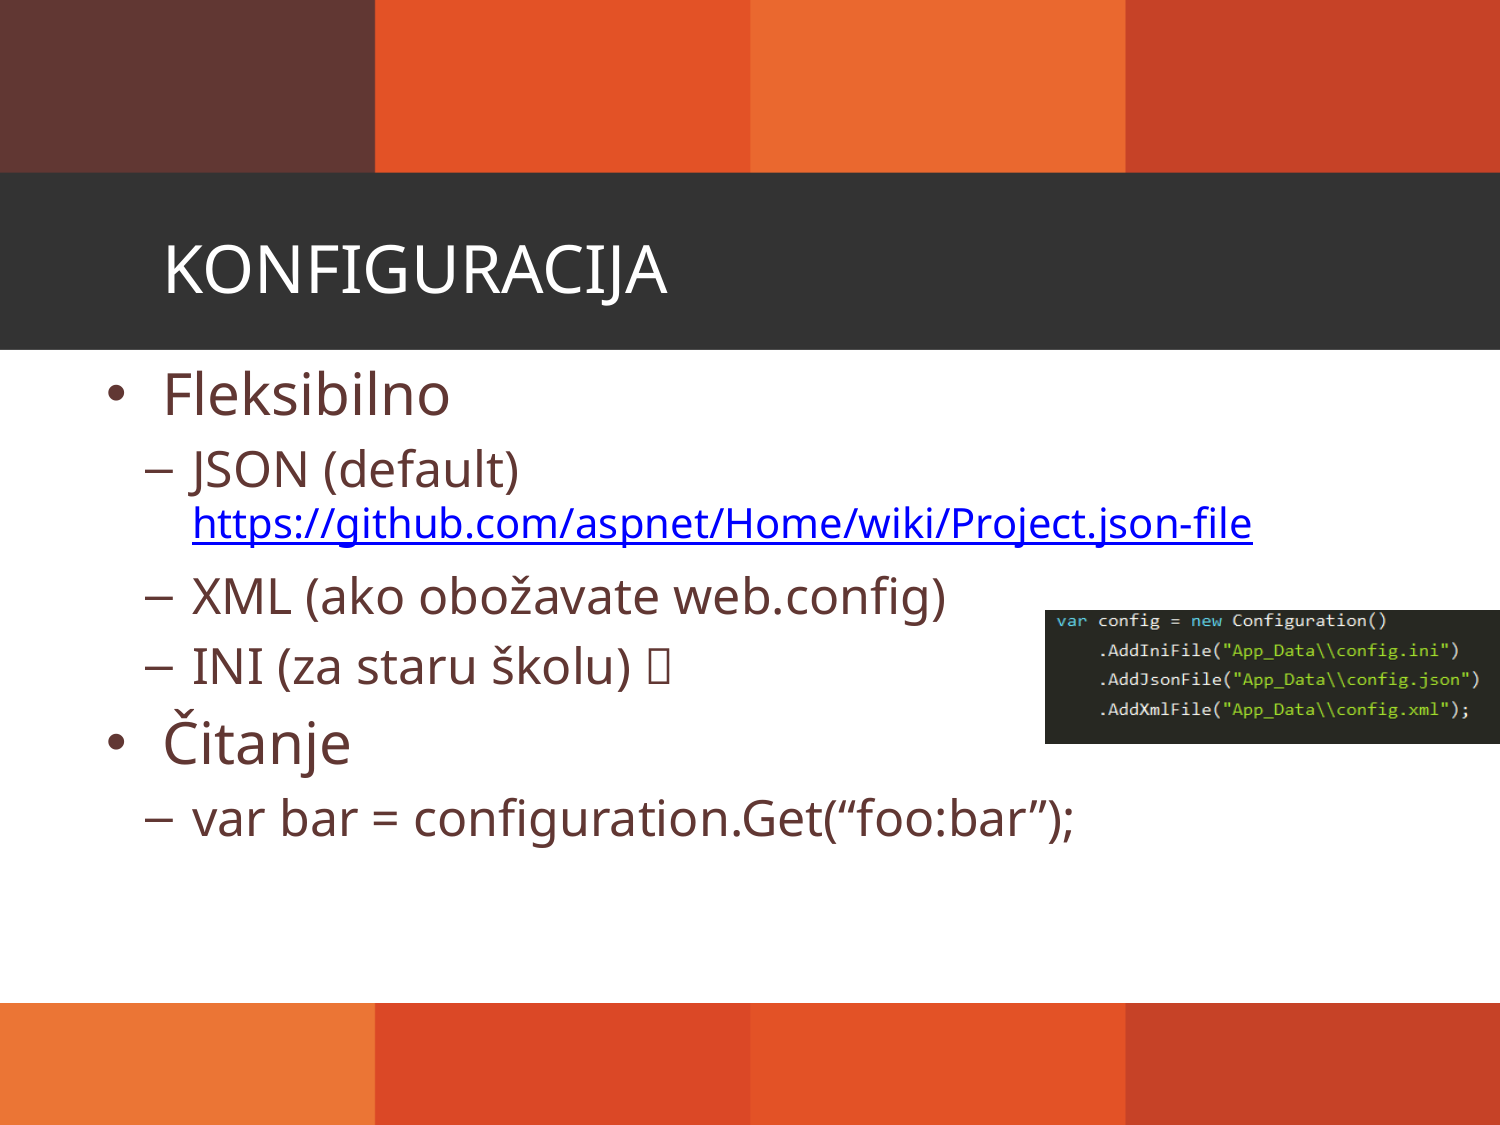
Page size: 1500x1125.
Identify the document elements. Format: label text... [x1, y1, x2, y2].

picture [0, 1003, 1500, 1125]
list Fleksibilno JSON (default) https://github.com/aspnet/Home/wiki/Project.json-file XML (ako obožavate web.config) INI (za staru školu)  Čitanje var bar = configuration.Get(“foo:bar”); [0, 349, 1500, 1003]
picture [0, 0, 1500, 172]
picture [1045, 610, 1500, 744]
title Konfiguracija [0, 172, 1500, 349]
